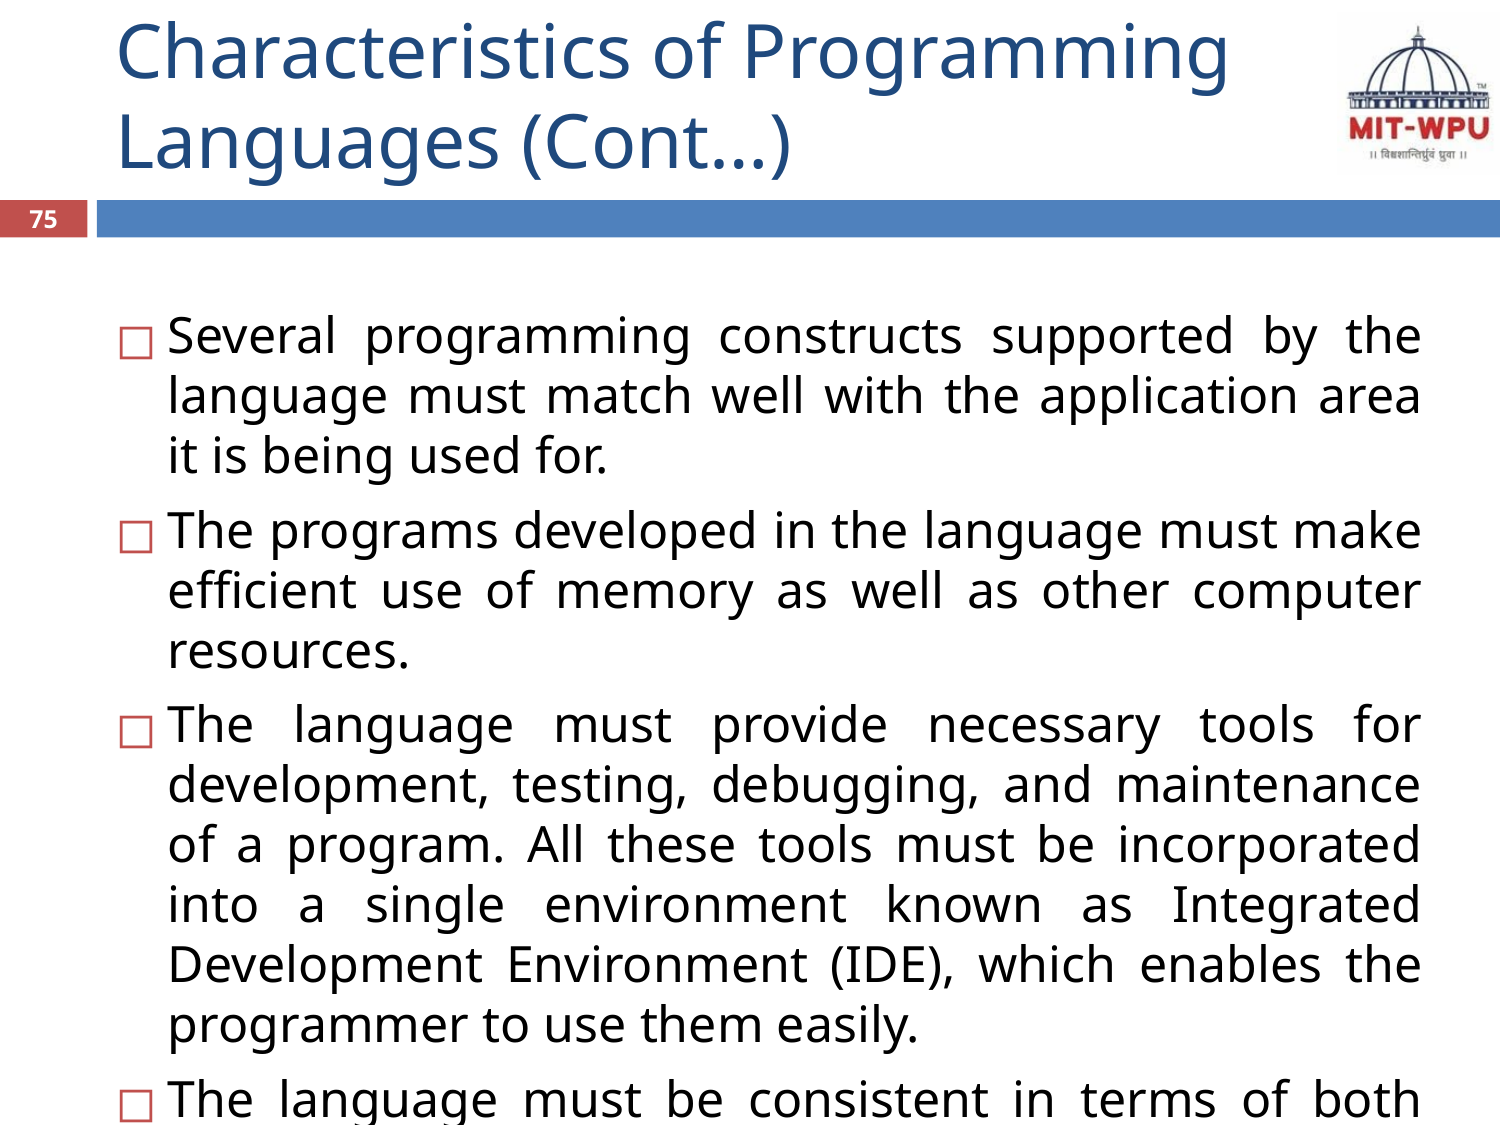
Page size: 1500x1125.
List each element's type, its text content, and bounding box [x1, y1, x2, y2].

title Characteristics of Programming Languages (Cont…) [100, 12, 1438, 175]
picture [1438, 12, 1500, 175]
list Several programming constructs supported by the language must match well with the application area it is being used for. The programs developed in the language must make efficient use of memory as well as other computer resources. The language must provide necessary tools for development, testing, debugging, and maintenance of a program. All these tools must be incorporated into a single environment known as Integrated Development Environment (IDE), which enables the programmer to use them easily. The language must be consistent in terms of both syntax and semantics. [100, 296, 1438, 1034]
slide_number 75 [0, 200, 88, 241]
